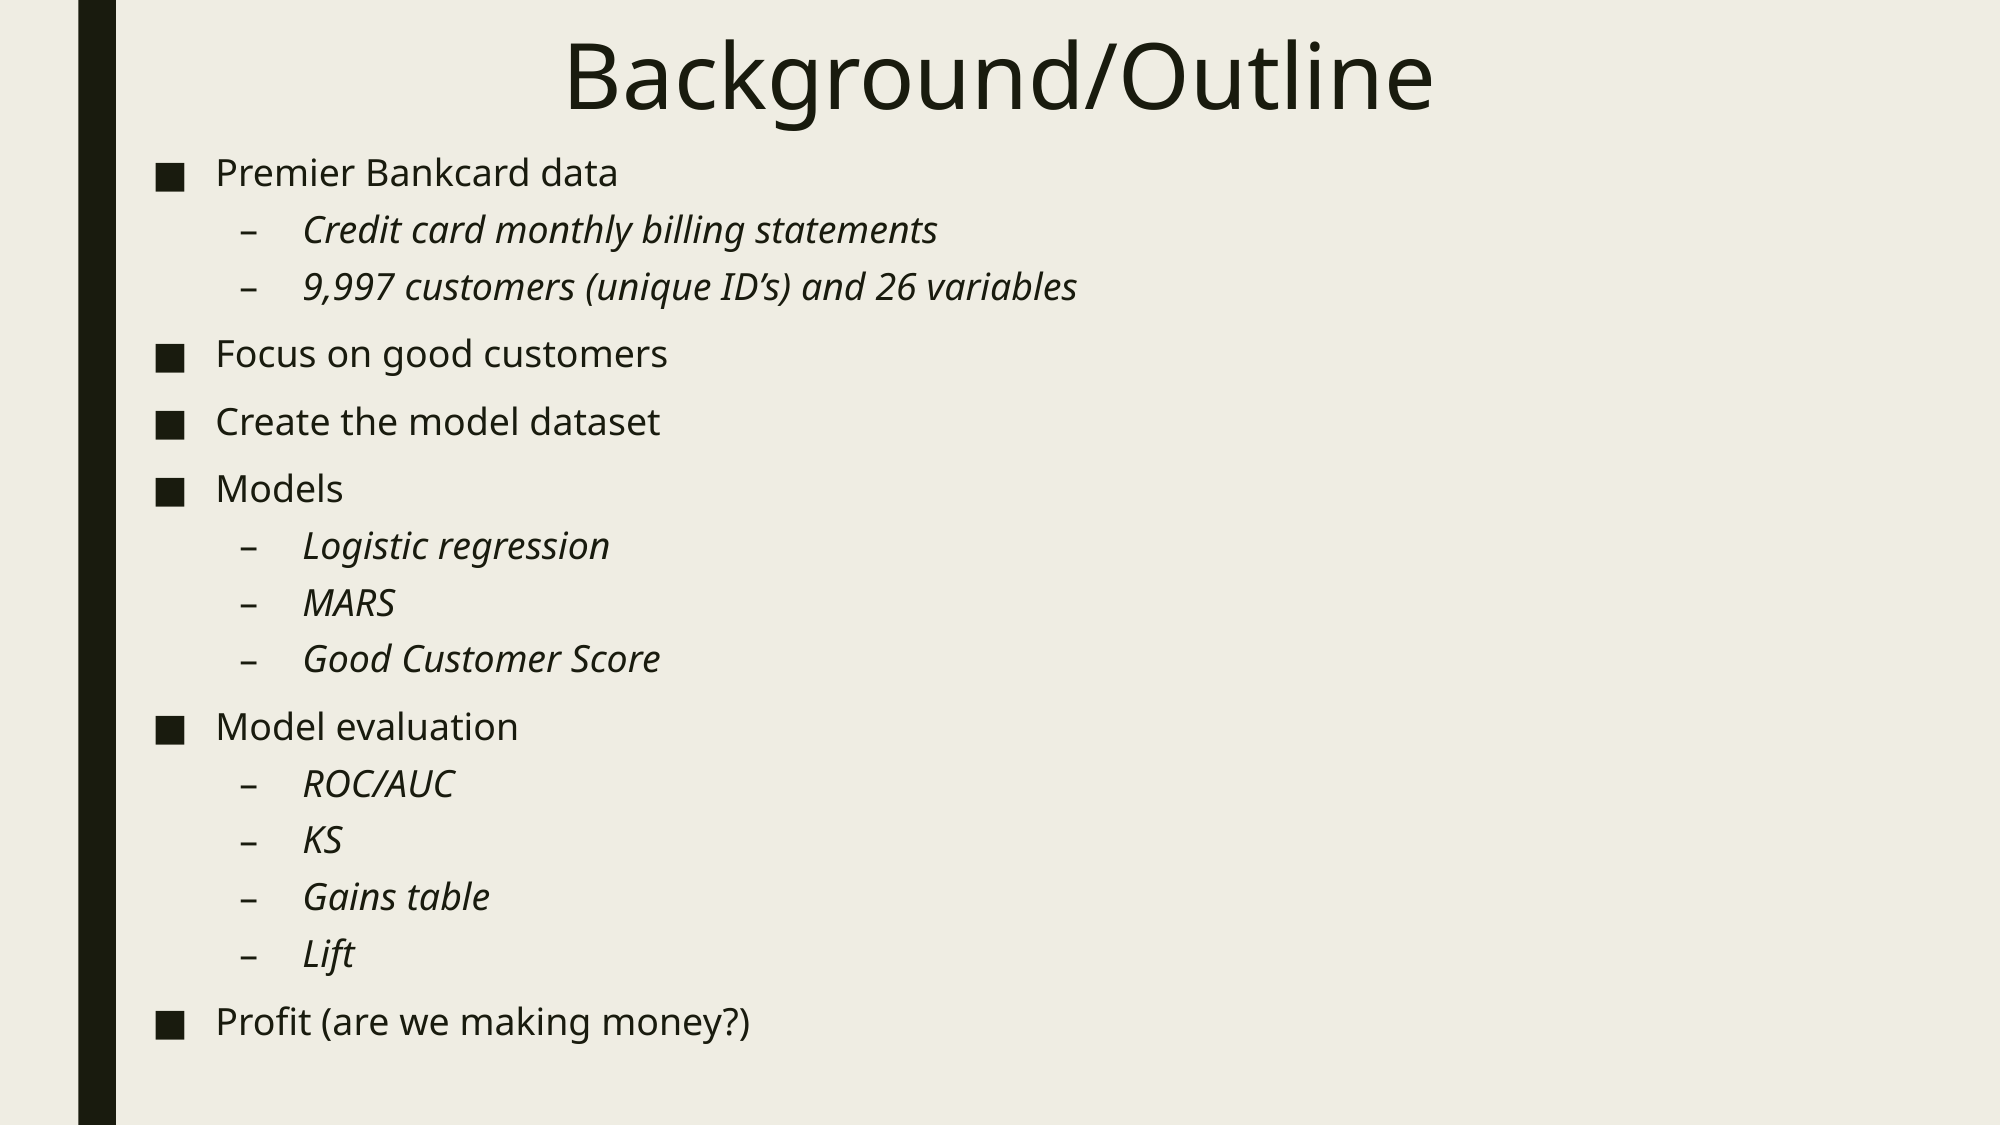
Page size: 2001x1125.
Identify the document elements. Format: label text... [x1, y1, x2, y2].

list Premier Bankcard data Credit card monthly billing statements 9,997 customers (unique ID’s) and 26 variables Focus on good customers Create the model dataset Models Logistic regression MARS Good Customer Score Model evaluation ROC/AUC KS Gains table Lift Profit (are we making money?) [137, 145, 1863, 860]
title Background/Outline [212, 23, 1788, 145]
